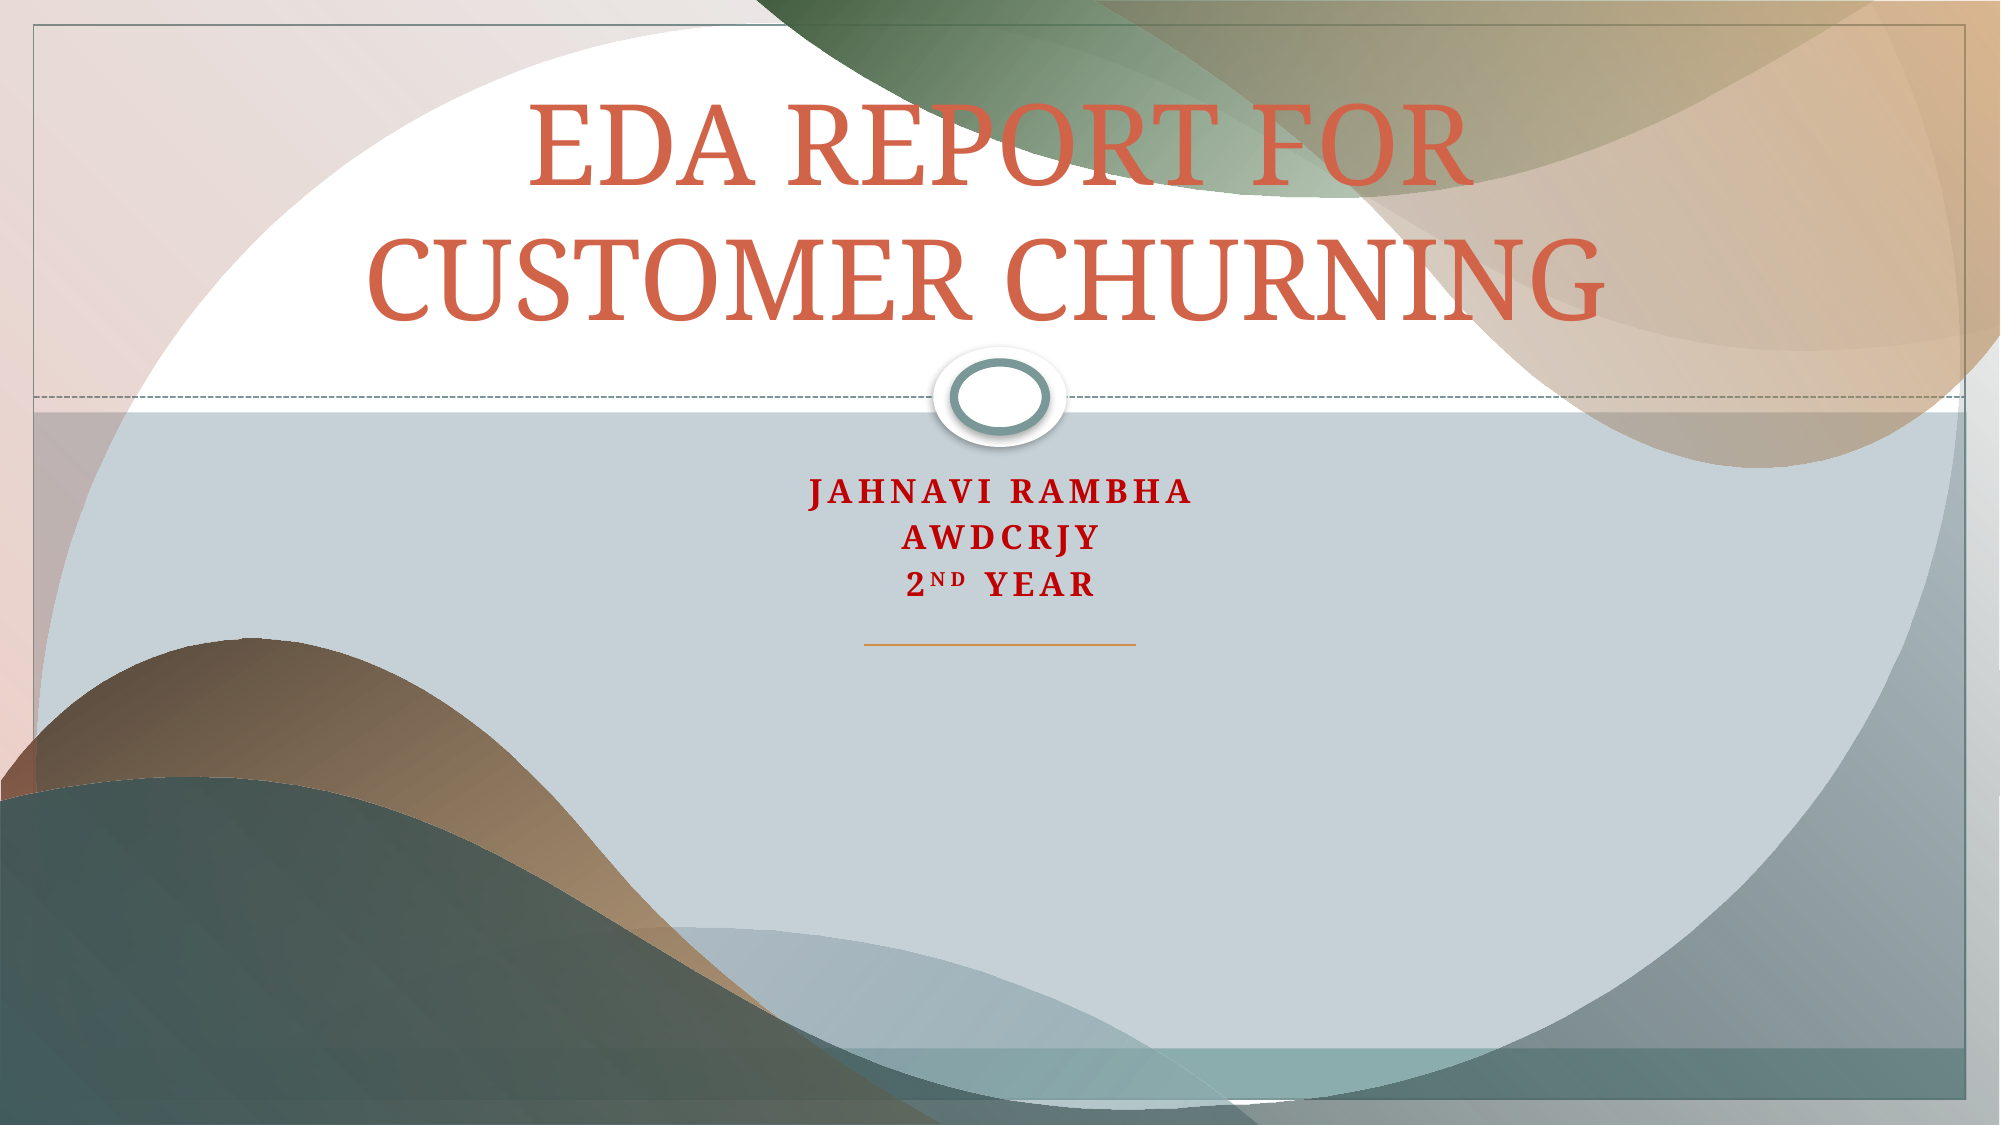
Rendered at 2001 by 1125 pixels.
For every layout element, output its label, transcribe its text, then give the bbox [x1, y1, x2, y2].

title EDA REPORT FOR CUSTOMER CHURNING [150, 62, 1850, 350]
subtitle Jahnavi Rambha AWDCRJY 2ND Year [300, 462, 1700, 750]
